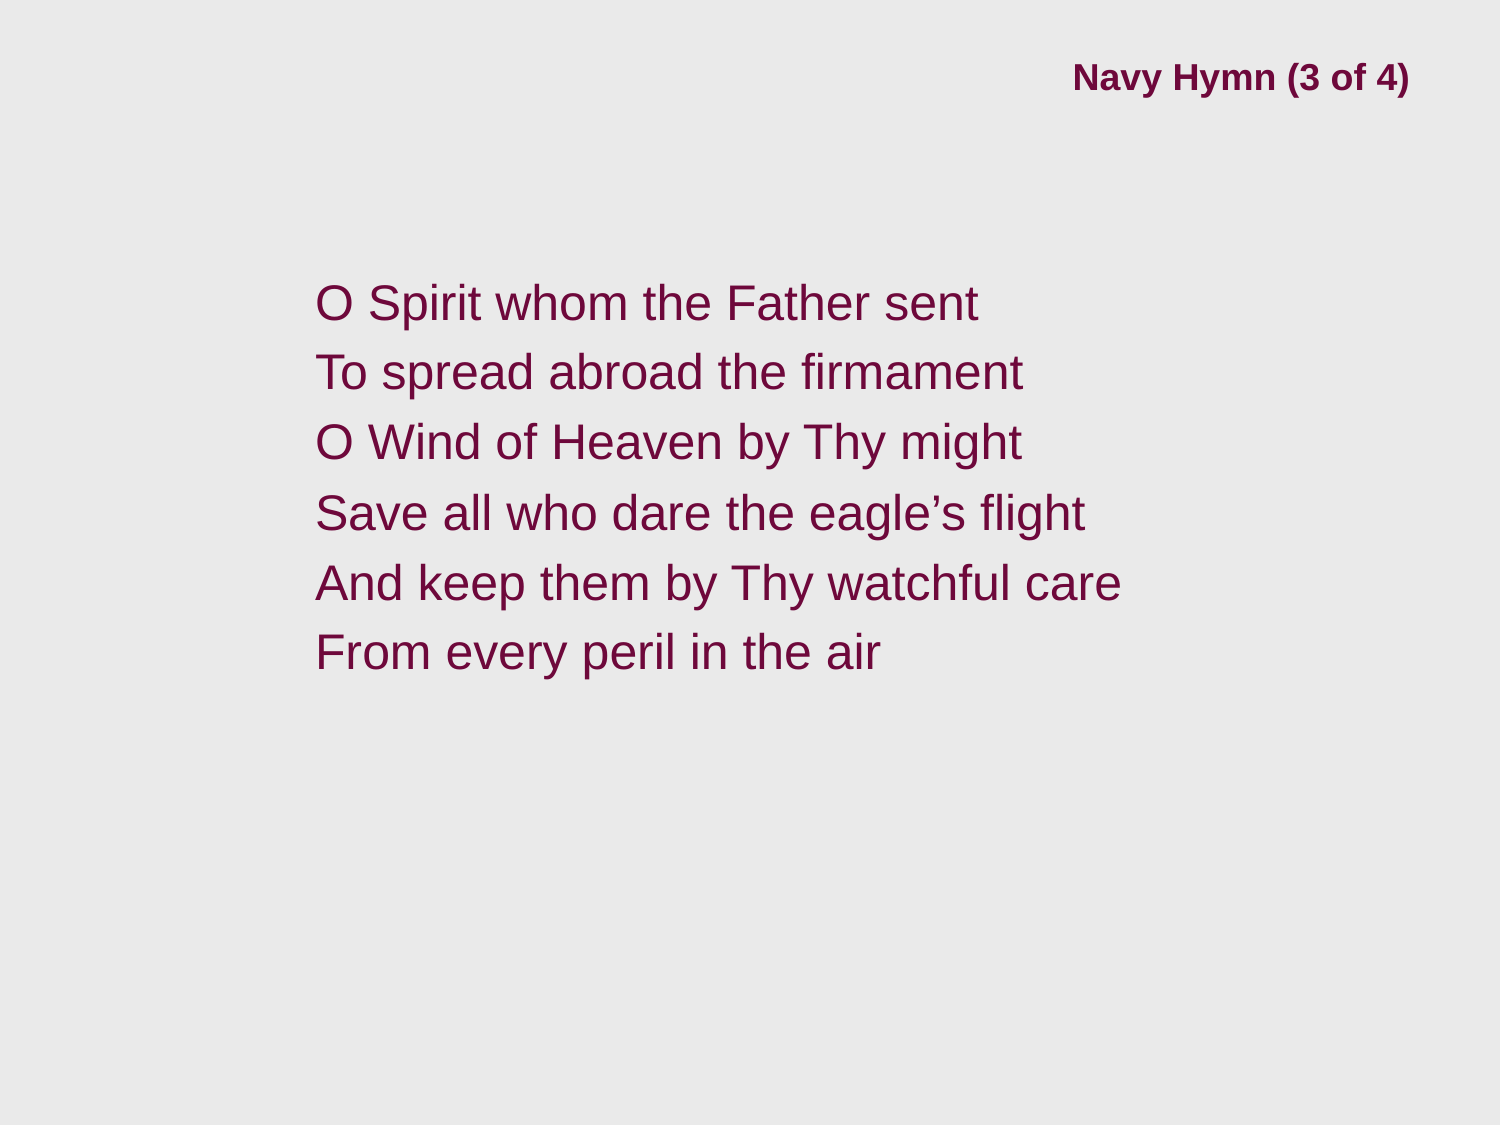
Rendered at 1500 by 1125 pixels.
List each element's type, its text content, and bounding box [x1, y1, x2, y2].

title Navy Hymn (3 of 4) [299, 44, 1426, 138]
list O Spirit whom the Father sent To spread abroad the firmament O Wind of Heaven by Thy might Save all who dare the eagle’s flight And keep them by Thy watchful care From every peril in the air [299, 262, 1426, 713]
